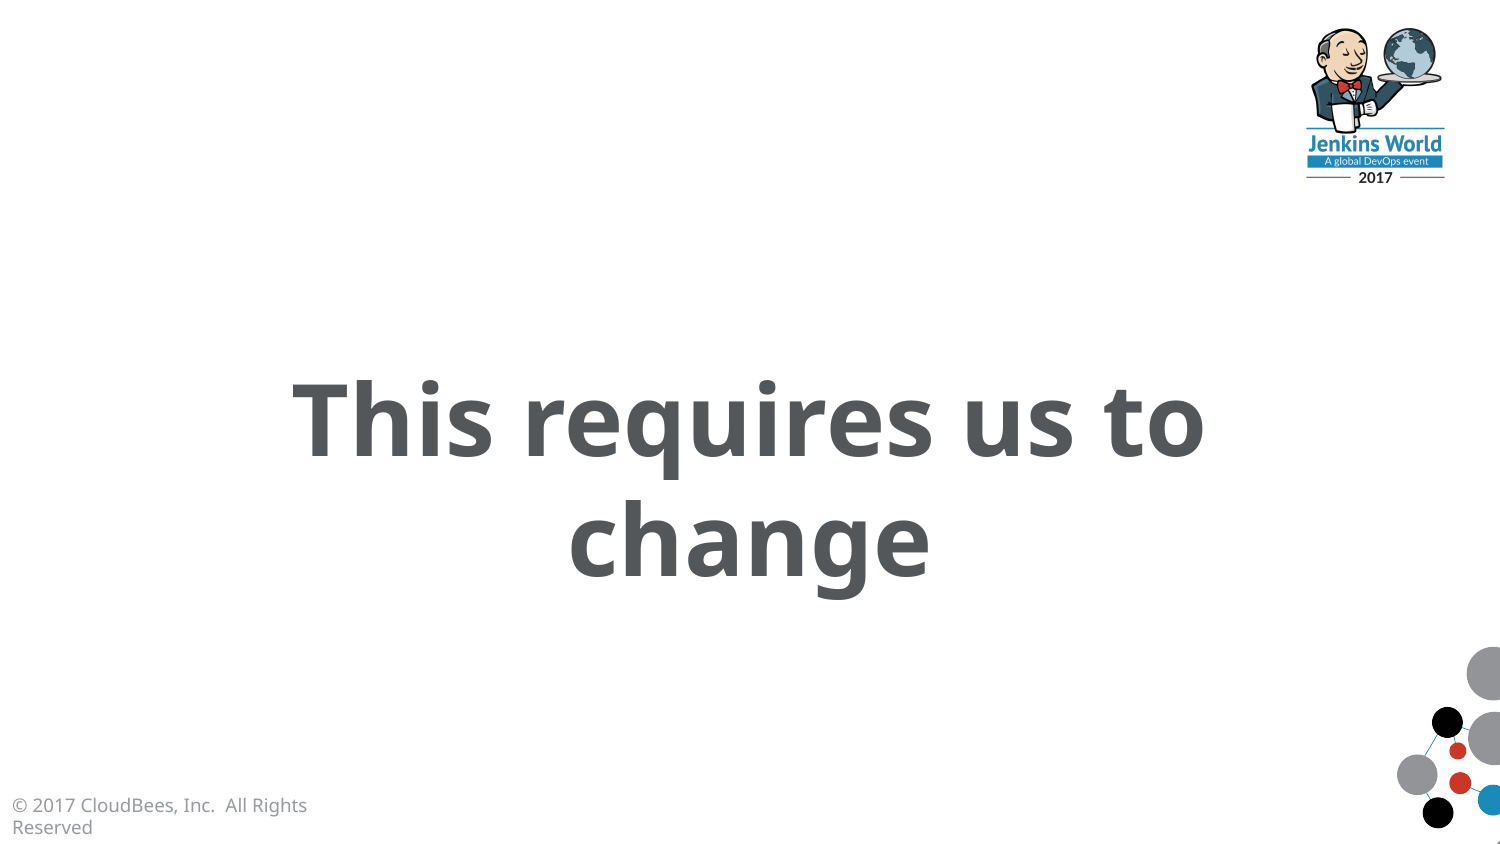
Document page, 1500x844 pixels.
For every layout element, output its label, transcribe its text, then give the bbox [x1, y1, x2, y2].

picture [1383, 618, 1500, 844]
list This requires us to change [103, 192, 1397, 760]
footer © 2017 CloudBees, Inc. All Rights Reserved [0, 797, 405, 834]
